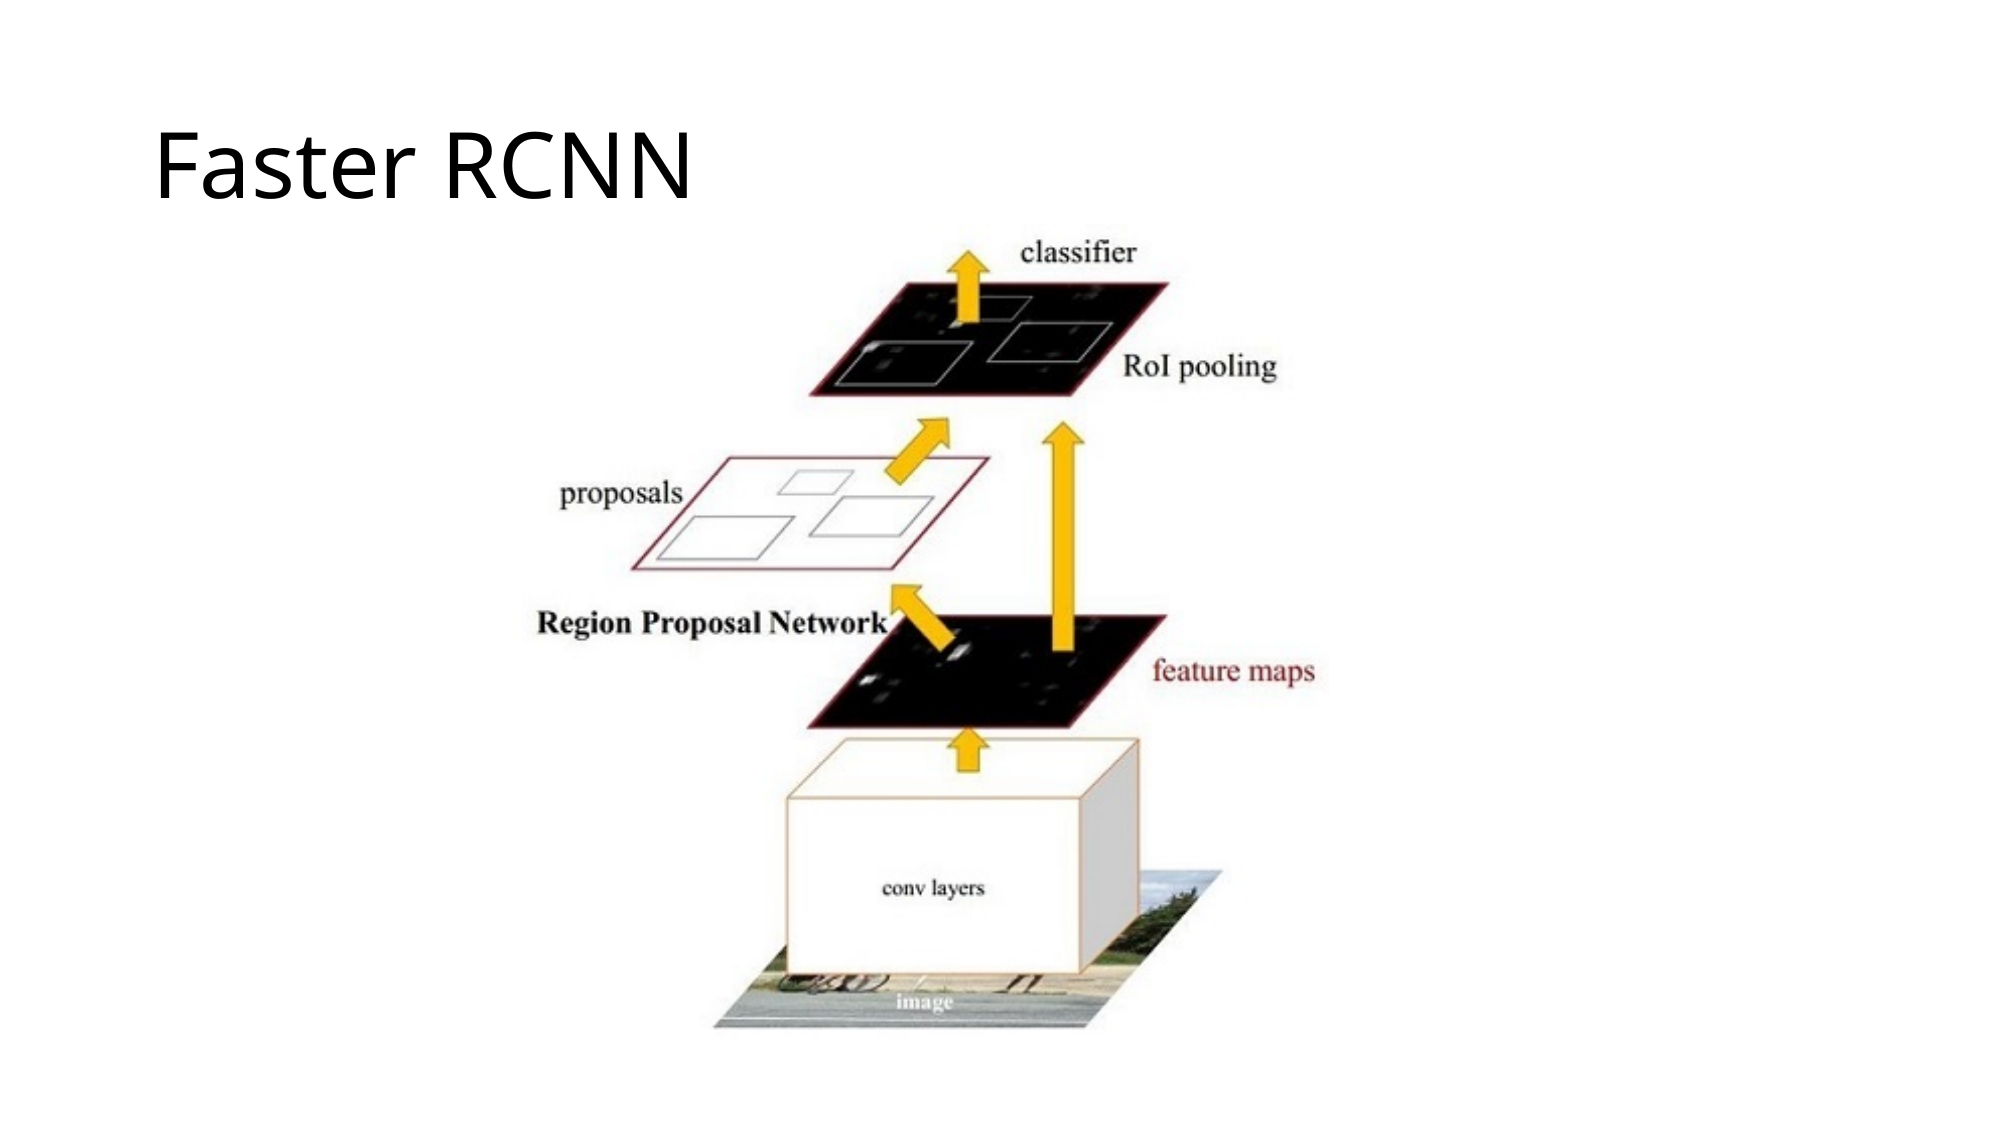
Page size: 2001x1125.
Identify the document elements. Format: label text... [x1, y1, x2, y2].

title Faster RCNN [137, 59, 1863, 278]
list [507, 224, 1329, 1044]
